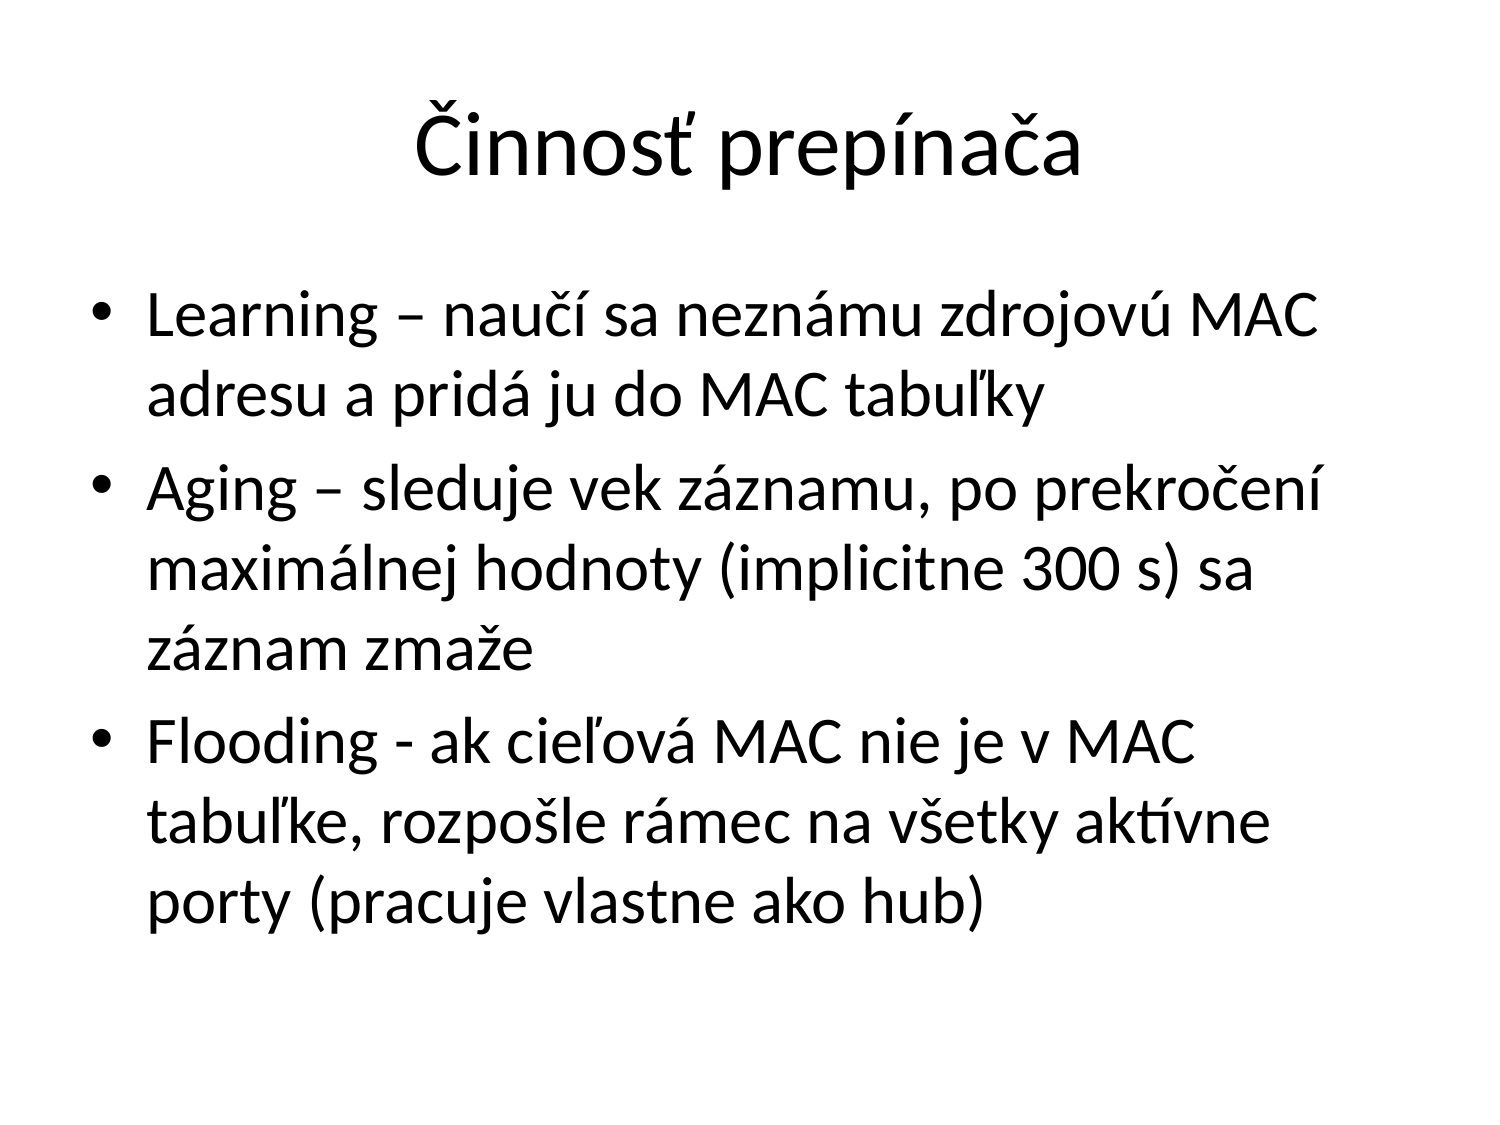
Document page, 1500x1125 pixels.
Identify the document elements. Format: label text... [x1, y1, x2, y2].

list Learning – naučí sa neznámu zdrojovú MAC adresu a pridá ju do MAC tabuľky Aging – sleduje vek záznamu, po prekročení maximálnej hodnoty (implicitne 300 s) sa záznam zmaže Flooding - ak cieľová MAC nie je v MAC tabuľke, rozpošle rámec na všetky aktívne porty (pracuje vlastne ako hub) [75, 262, 1425, 1005]
title Činnosť prepínača [75, 45, 1425, 233]
